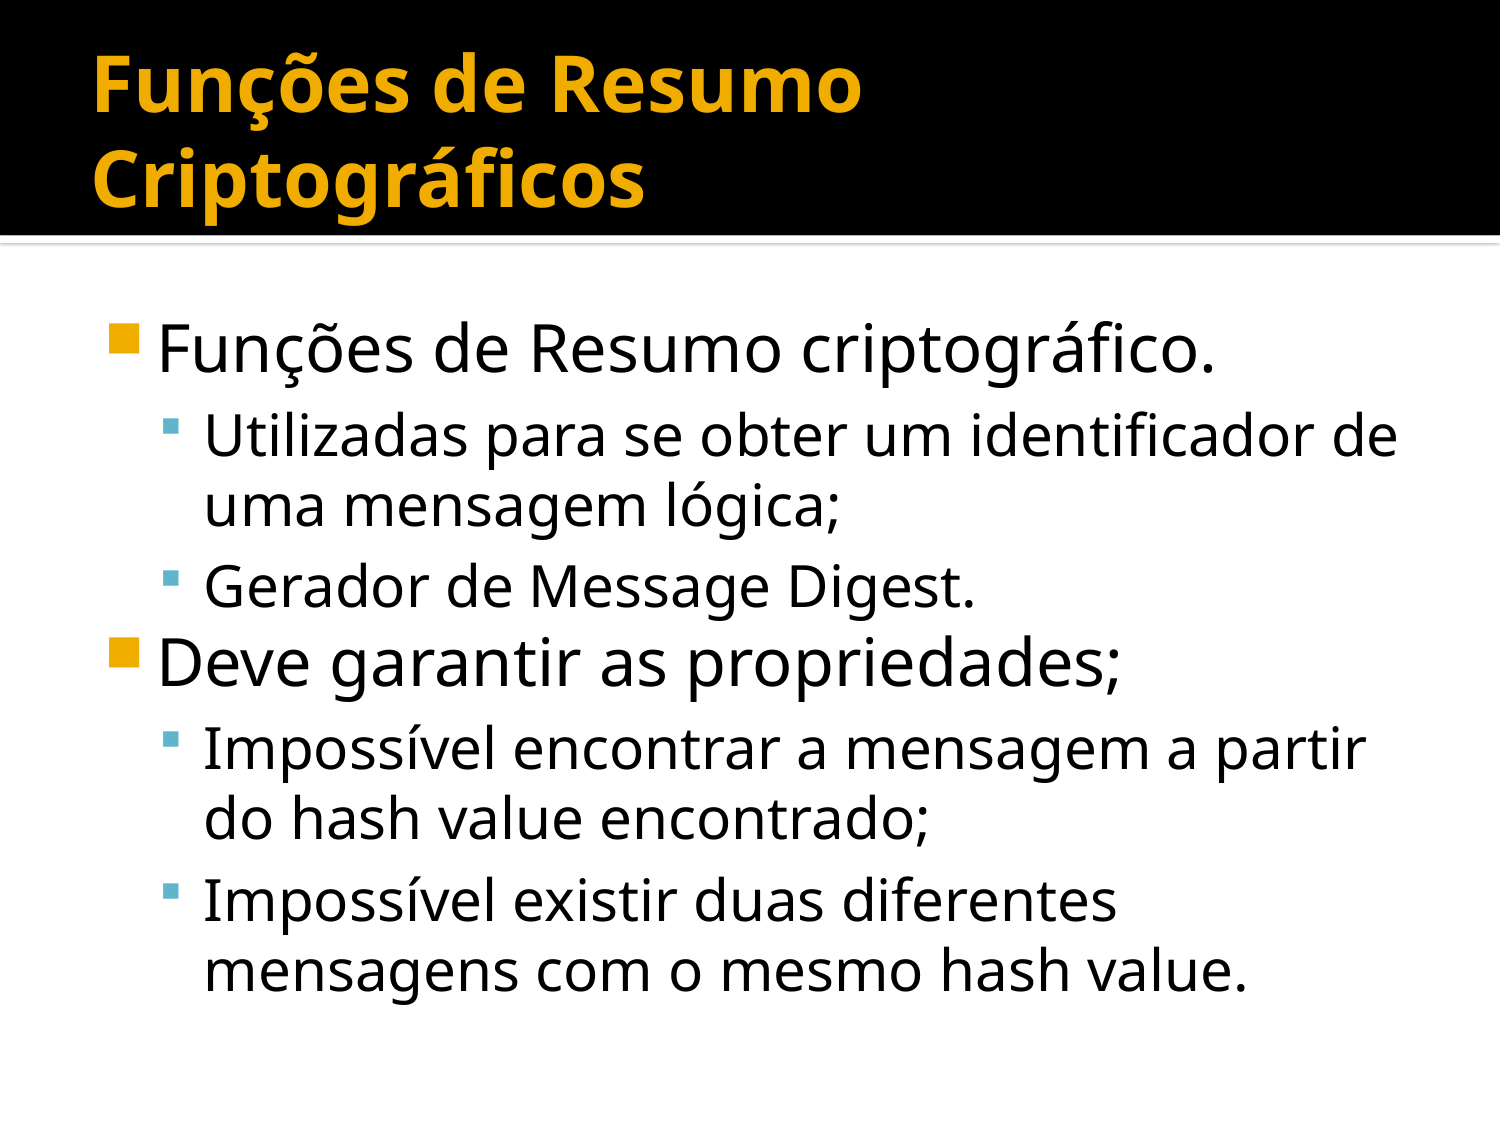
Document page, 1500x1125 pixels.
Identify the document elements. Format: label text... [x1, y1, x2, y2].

title Funções de Resumo Criptográficos [75, 25, 1425, 231]
list Funções de Resumo criptográfico. Utilizadas para se obter um identificador de uma mensagem lógica; Gerador de Message Digest. Deve garantir as propriedades; Impossível encontrar a mensagem a partir do hash value encontrado; Impossível existir duas diferentes mensagens com o mesmo hash value. [75, 291, 1425, 1050]
